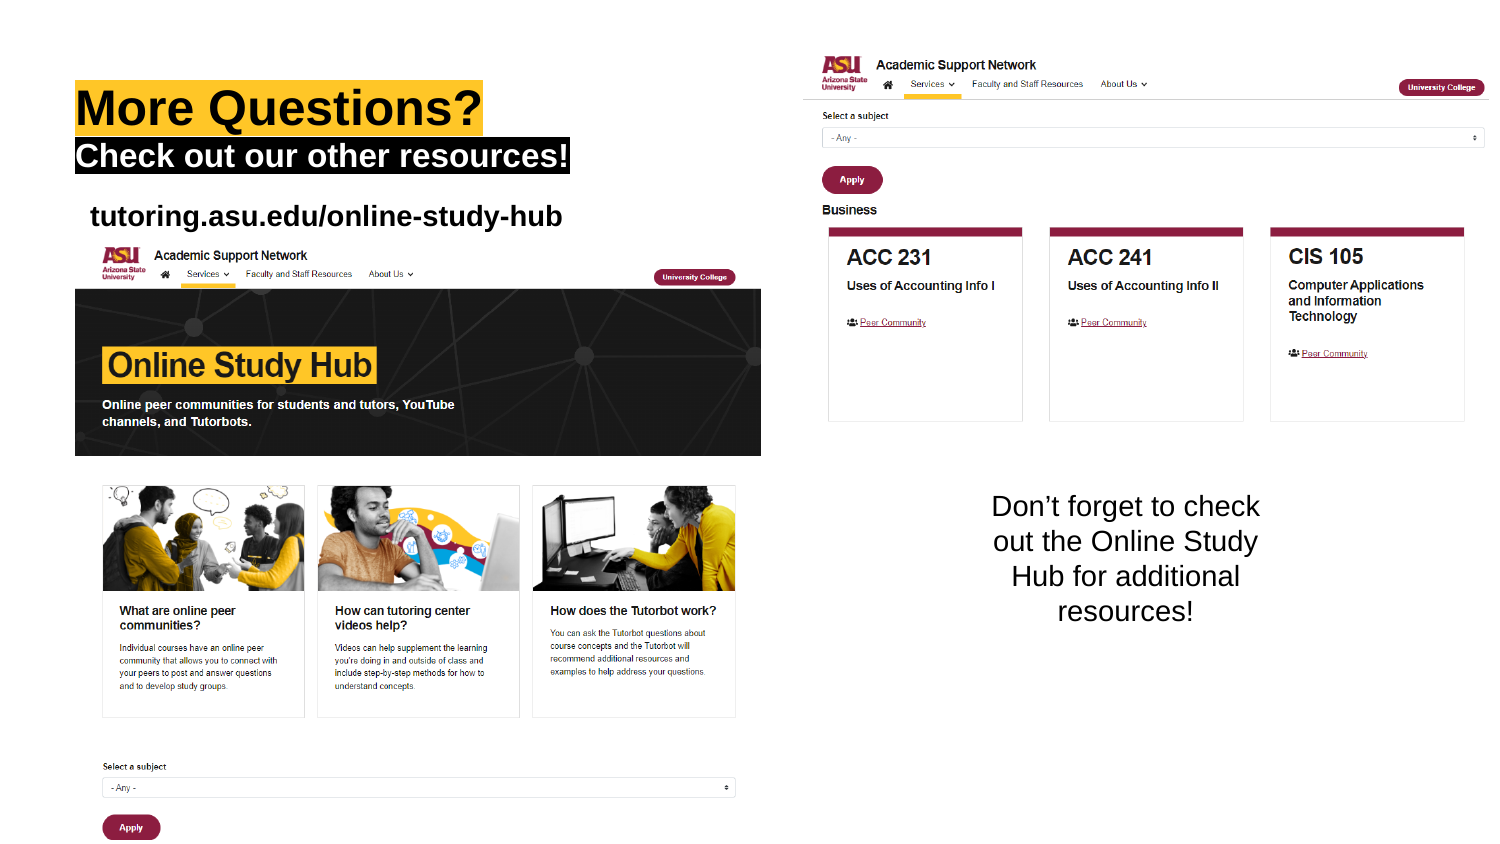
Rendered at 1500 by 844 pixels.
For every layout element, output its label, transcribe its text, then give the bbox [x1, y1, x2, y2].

text_box Don’t forget to check out the Online Study Hub for additional resources! [953, 472, 1300, 643]
picture [74, 241, 761, 841]
text_box Check out our other resources! [75, 133, 797, 177]
picture [802, 48, 1489, 435]
text_box More Questions? [75, 75, 797, 133]
text_box tutoring.asu.edu/online-study-hub [75, 182, 731, 240]
